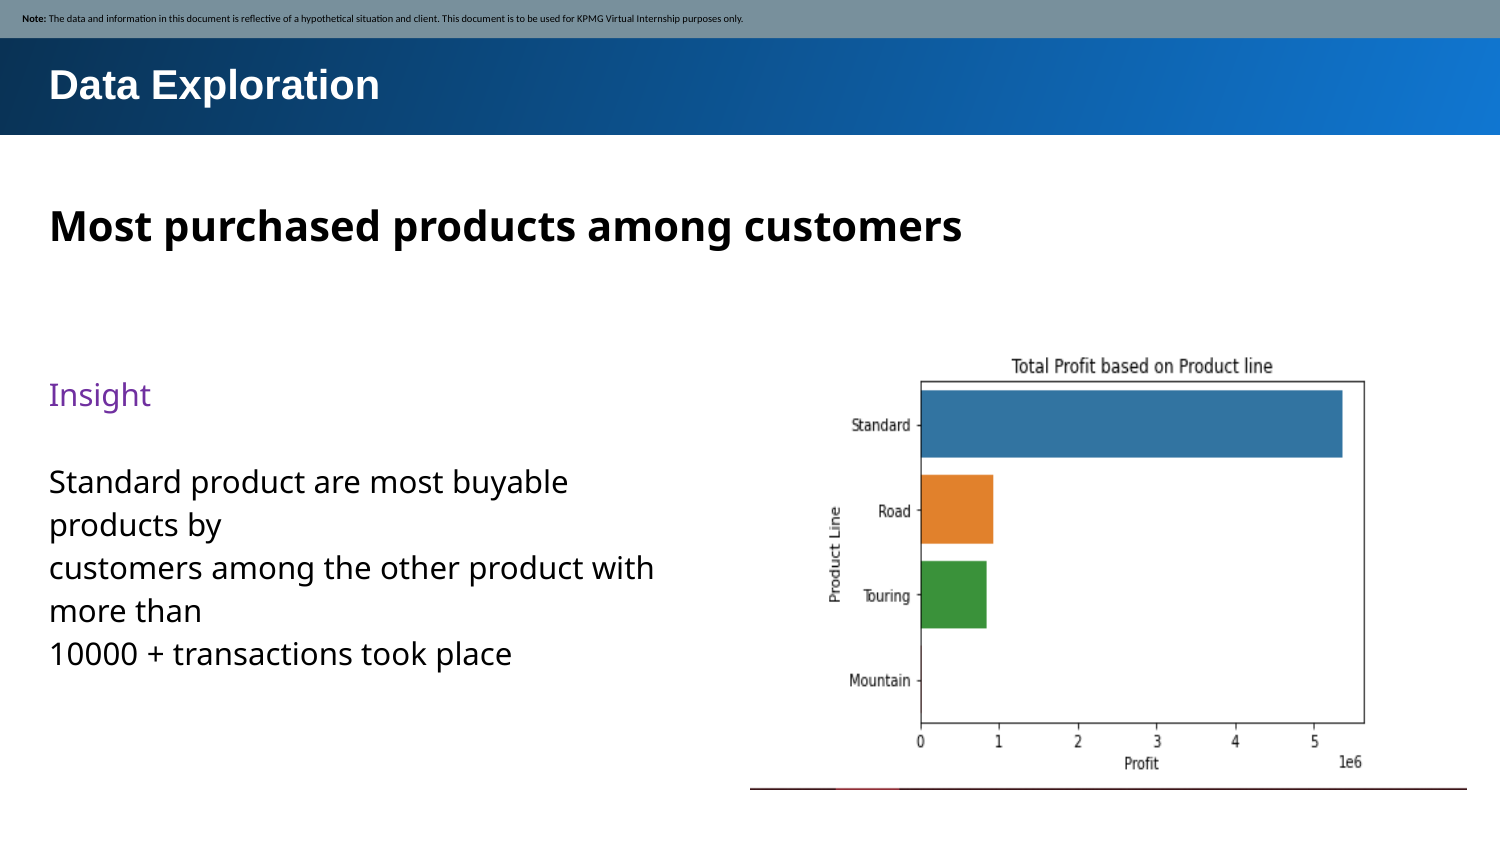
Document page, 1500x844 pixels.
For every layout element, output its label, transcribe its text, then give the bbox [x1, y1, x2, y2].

text_box Data Exploration [33, 43, 1439, 124]
text_box Insight Standard product are most buyable products by customers among the other product with more than 10000 + transactions took place [33, 355, 712, 687]
text_box [0, 39, 1500, 135]
picture [749, 331, 1467, 790]
text_box Note: The data and information in this document is reflective of a hypothetical situation and client. This document is to be used for KPMG Virtual Internship purposes only. [0, 0, 1500, 39]
text_box Most purchased products among customers [33, 177, 1439, 266]
